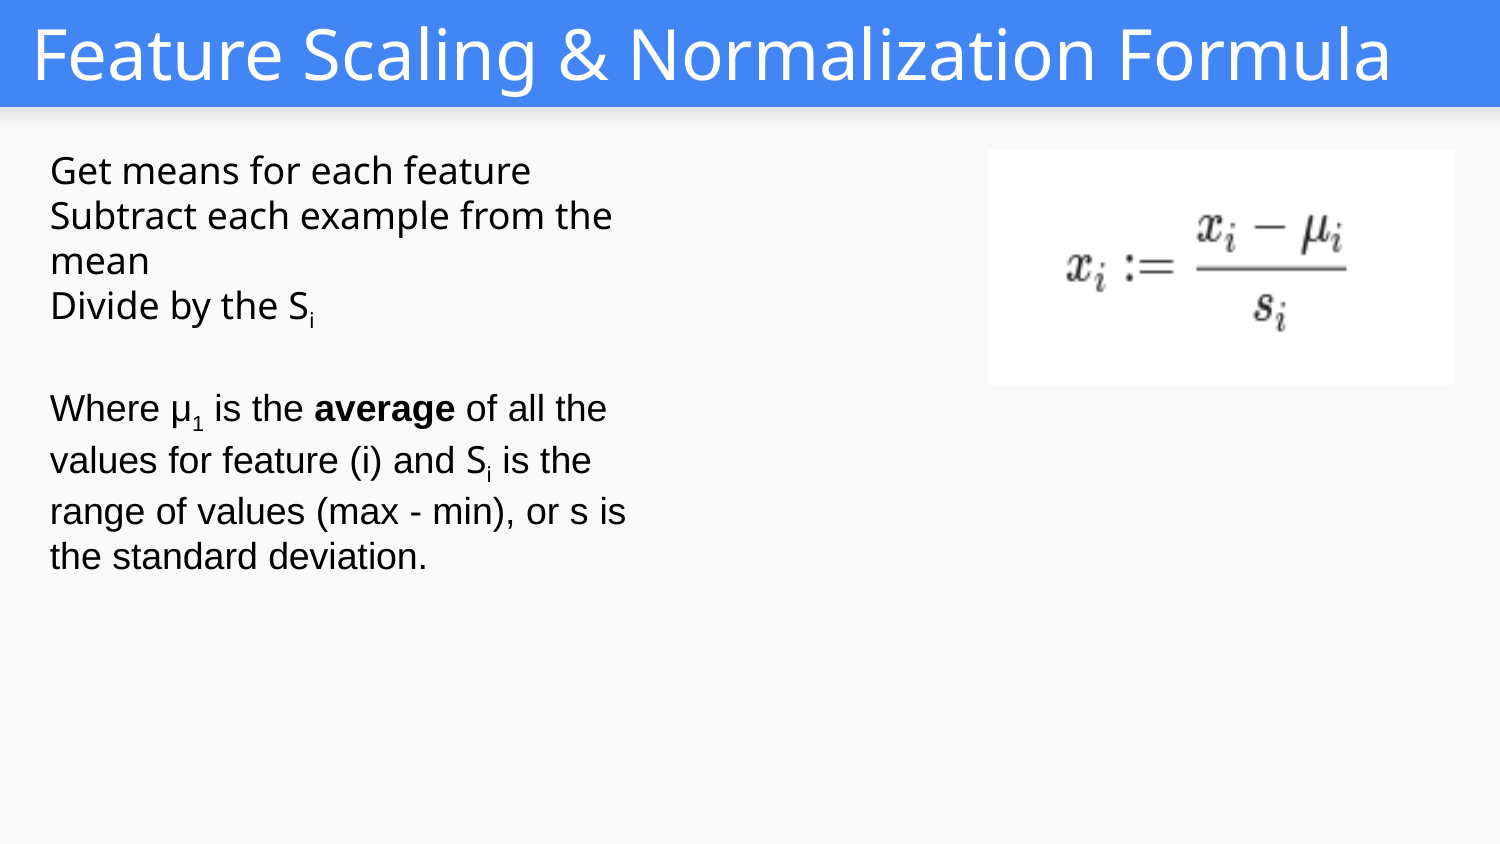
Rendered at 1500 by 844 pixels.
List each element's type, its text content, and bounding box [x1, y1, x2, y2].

picture [987, 150, 1454, 385]
text_box Get means for each feature Subtract each example from the mean Divide by the Si Where μ1 is the average of all the values for feature (i) and Si is the range of values (max - min), or s​ is the standard deviation. [34, 132, 674, 808]
title Feature Scaling & Normalization Formula [16, 2, 1464, 102]
